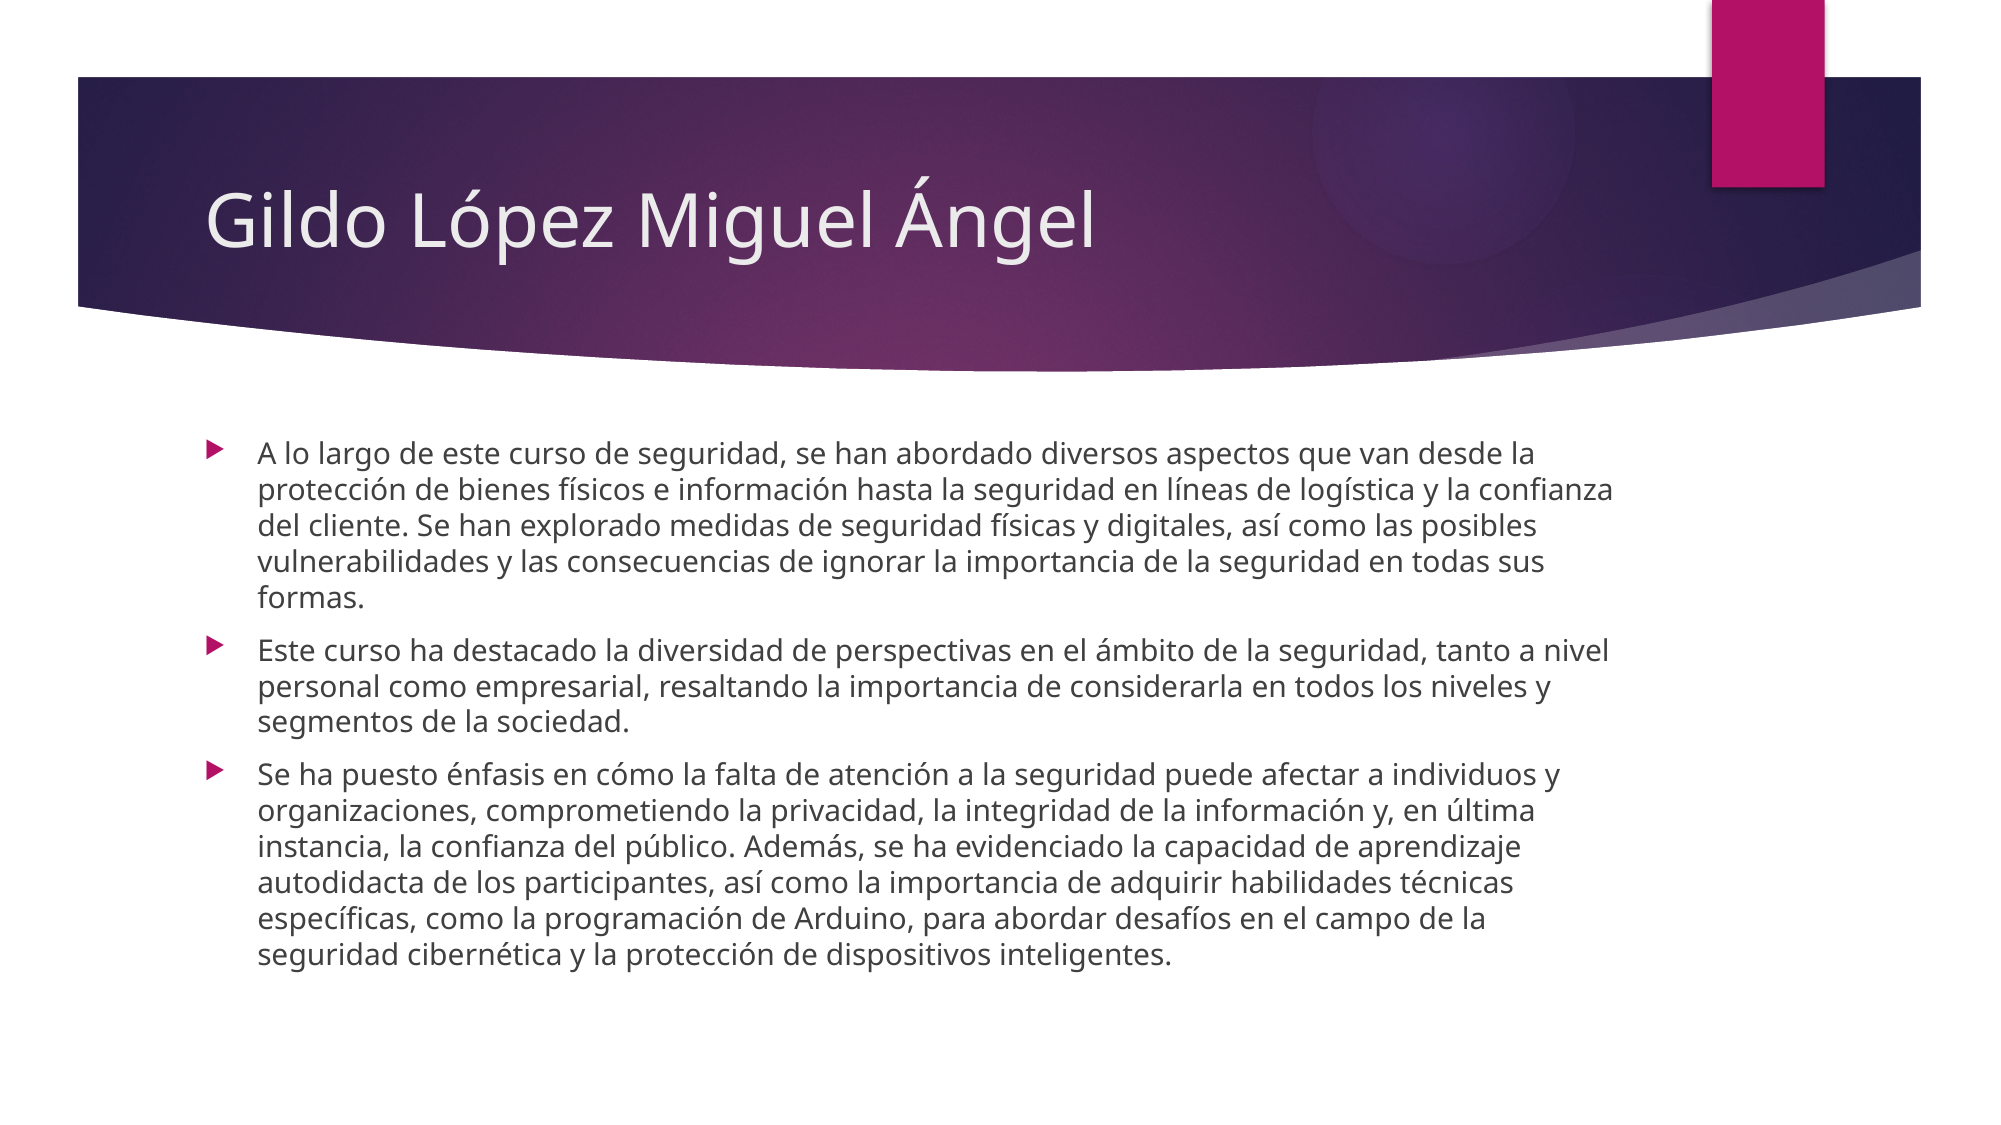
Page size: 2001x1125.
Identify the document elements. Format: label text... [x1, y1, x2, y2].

list A lo largo de este curso de seguridad, se han abordado diversos aspectos que van desde la protección de bienes físicos e información hasta la seguridad en líneas de logística y la confianza del cliente. Se han explorado medidas de seguridad físicas y digitales, así como las posibles vulnerabilidades y las consecuencias de ignorar la importancia de la seguridad en todas sus formas. Este curso ha destacado la diversidad de perspectivas en el ámbito de la seguridad, tanto a nivel personal como empresarial, resaltando la importancia de considerarla en todos los niveles y segmentos de la sociedad. Se ha puesto énfasis en cómo la falta de atención a la seguridad puede afectar a individuos y organizaciones, comprometiendo la privacidad, la integridad de la información y, en última instancia, la confianza del público. Además, se ha evidenciado la capacidad de aprendizaje autodidacta de los participantes, así como la importancia de adquirir habilidades técnicas específicas, como la programación de Arduino, para abordar desafíos en el campo de la seguridad cibernética y la protección de dispositivos inteligentes. [189, 427, 1638, 988]
title Gildo López Miguel Ángel [189, 159, 1627, 276]
